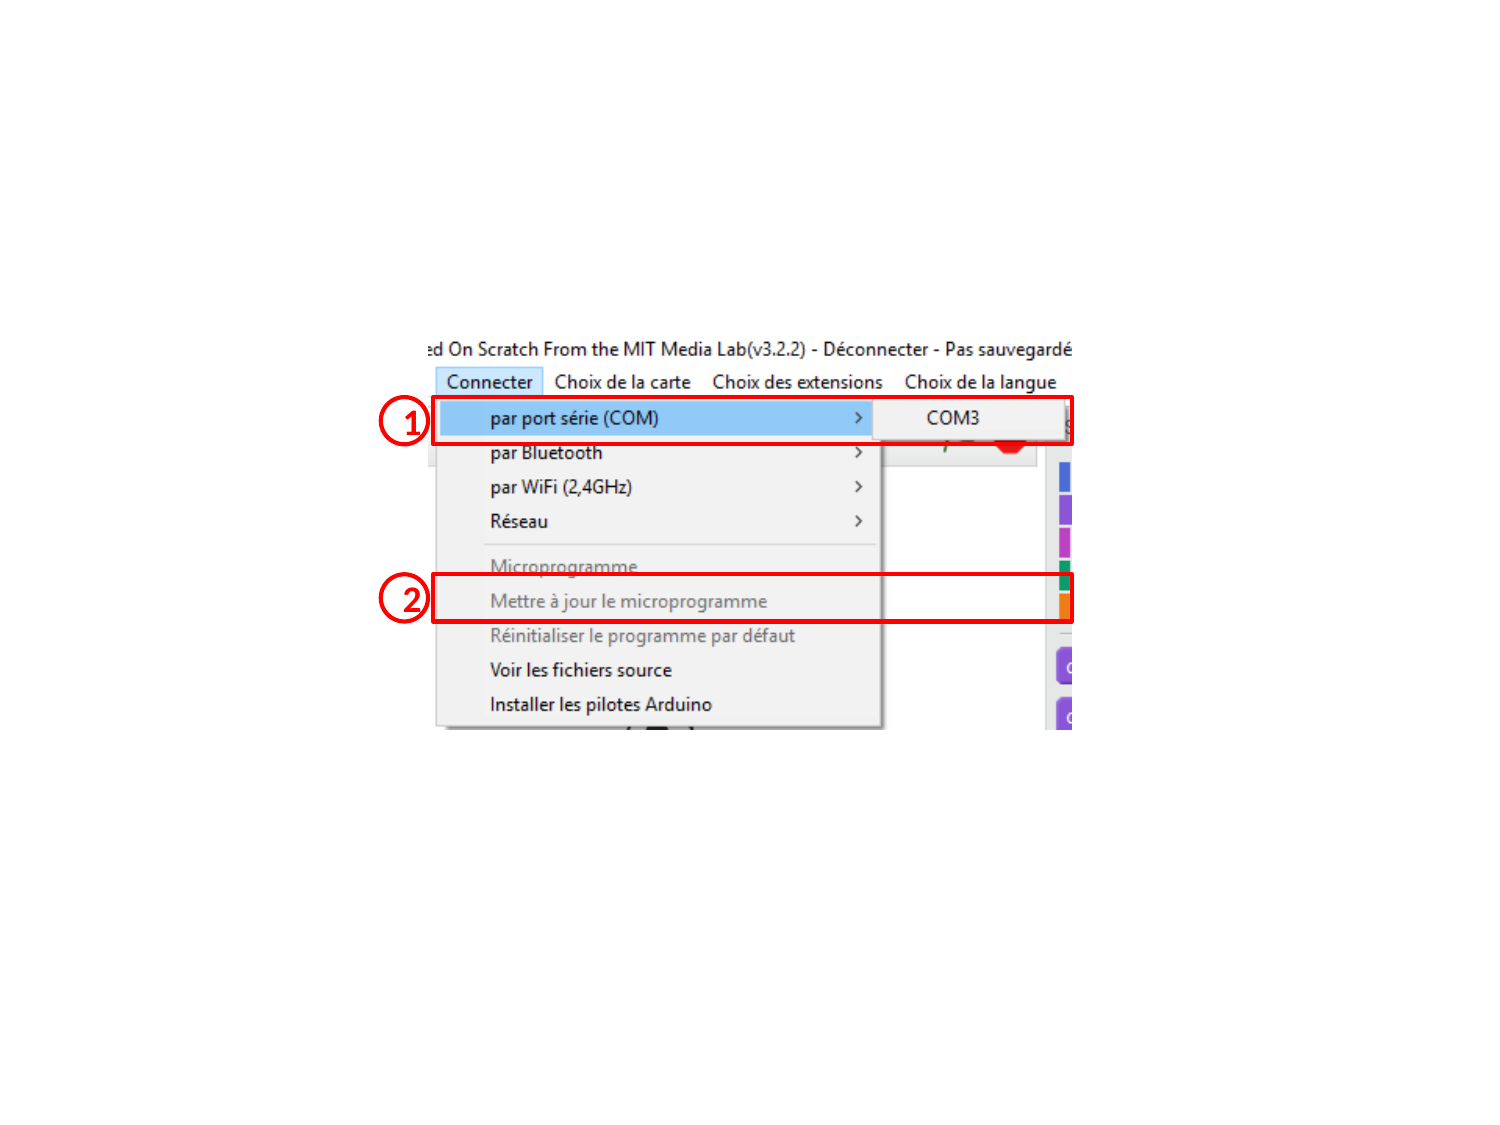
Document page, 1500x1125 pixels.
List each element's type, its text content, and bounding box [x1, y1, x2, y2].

picture [427, 330, 1073, 730]
text_box 2 [378, 572, 422, 624]
text_box 1 [378, 394, 422, 447]
